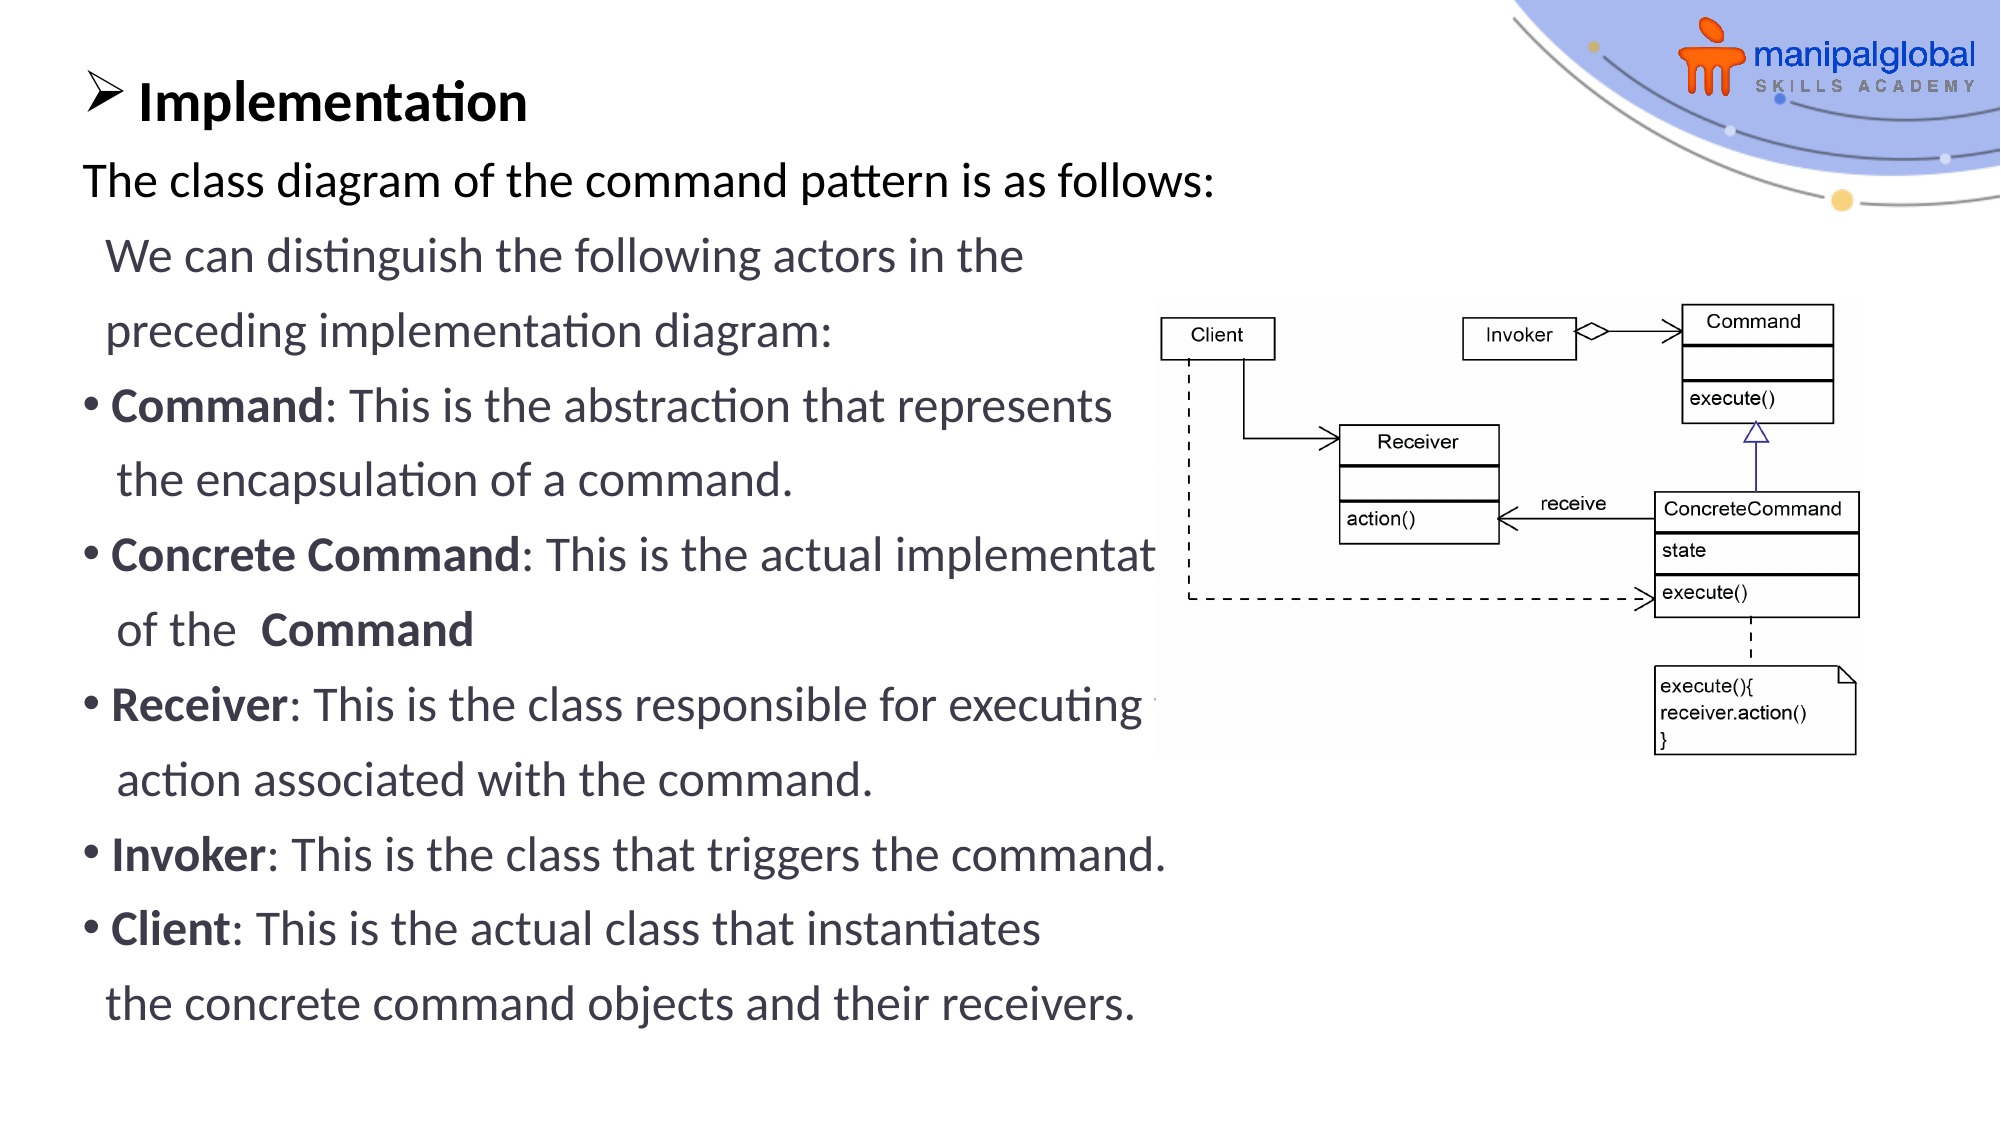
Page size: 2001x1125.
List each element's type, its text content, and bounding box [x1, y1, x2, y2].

picture [0, 0, 2000, 1125]
subtitle Implementation The class diagram of the command pattern is as follows: We can distinguish the following actors in the preceding implementation diagram: Command: This is the abstraction that represents the encapsulation of a command. Concrete Command: This is the actual implementation of the Command Receiver: This is the class responsible for executing the action associated with the command. Invoker: This is the class that triggers the command. Client: This is the actual class that instantiates the concrete command objects and their receivers. [67, 63, 1900, 1067]
